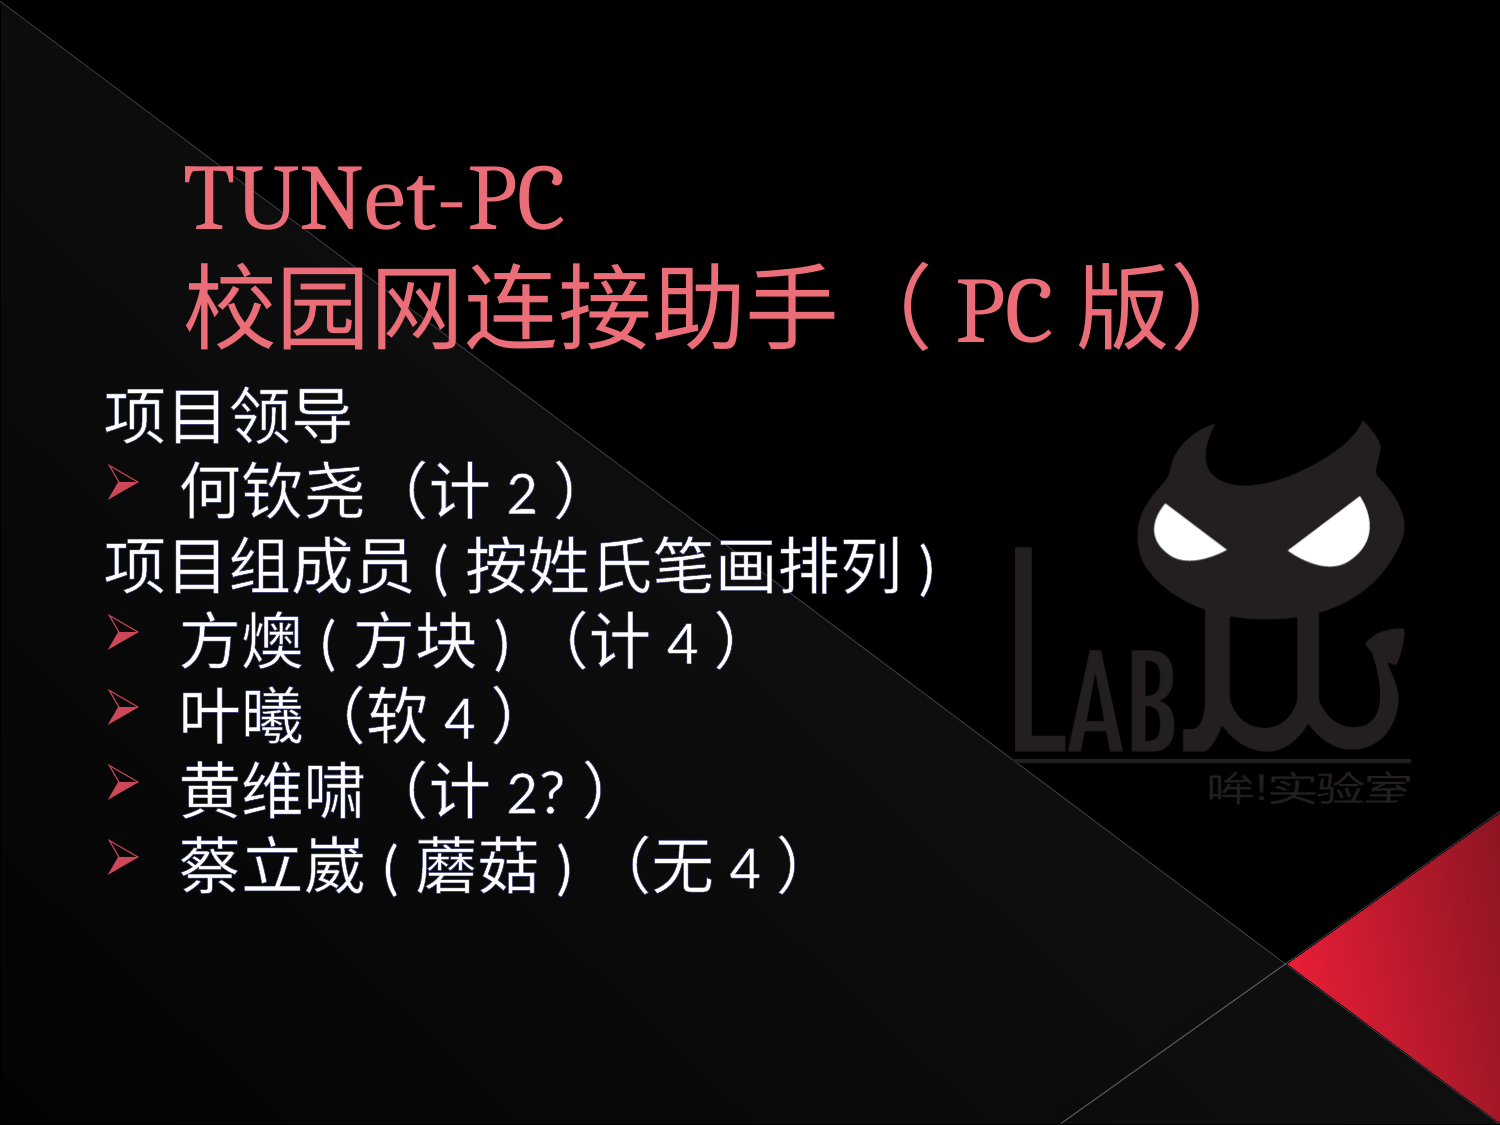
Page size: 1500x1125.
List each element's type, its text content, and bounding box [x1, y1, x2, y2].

subtitle 项目领导 何钦尧（计2） 项目组成员(按姓氏笔画排列) 方燠(方块)（计4） 叶曦（软4） 黄维啸（计2?） 蔡立崴(蘑菇)（无4） [88, 369, 1412, 917]
title TUNet-PC 校园网连接助手（PC版） [88, 127, 1412, 369]
picture [1013, 420, 1412, 808]
